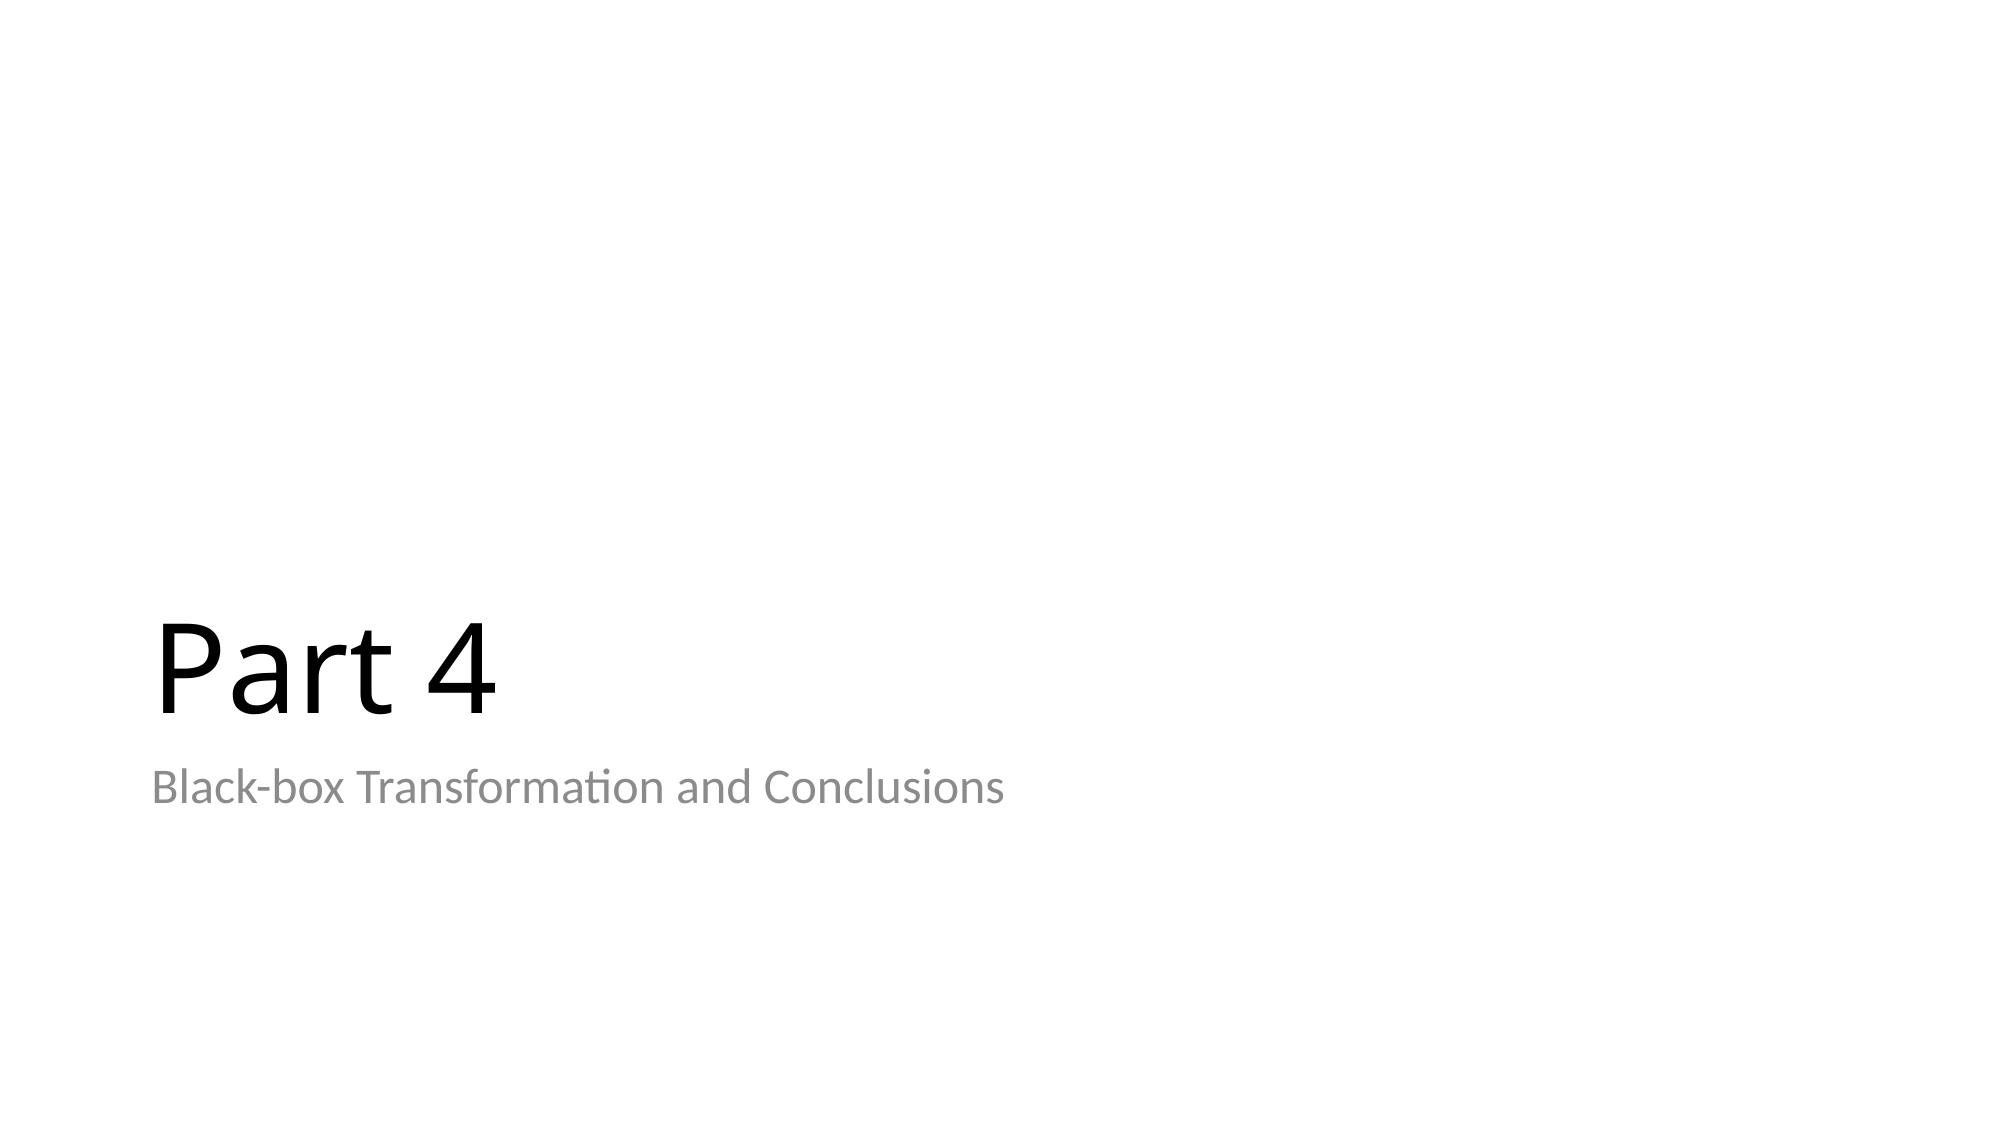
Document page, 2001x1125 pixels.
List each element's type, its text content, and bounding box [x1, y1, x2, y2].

title Part 4 [136, 280, 1862, 749]
list Black-box Transformation and Conclusions [136, 752, 1862, 999]
